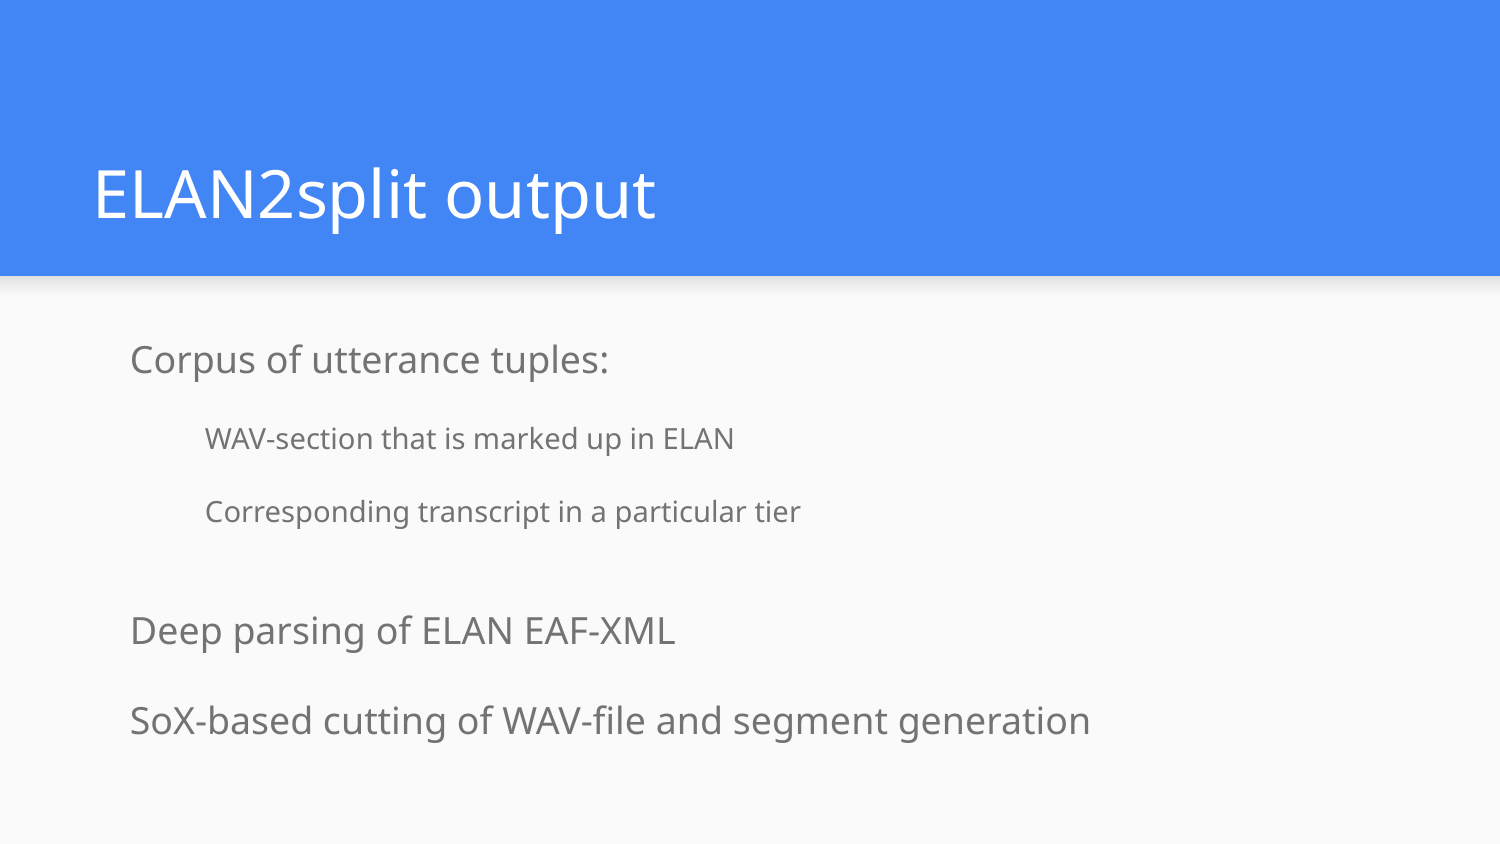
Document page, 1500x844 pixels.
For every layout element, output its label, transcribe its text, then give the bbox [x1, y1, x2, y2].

list Corpus of utterance tuples: WAV-section that is marked up in ELAN Corresponding transcript in a particular tier Deep parsing of ELAN EAF-XML SoX-based cutting of WAV-file and segment generation [77, 314, 1427, 760]
title ELAN2split output [77, 121, 1427, 248]
